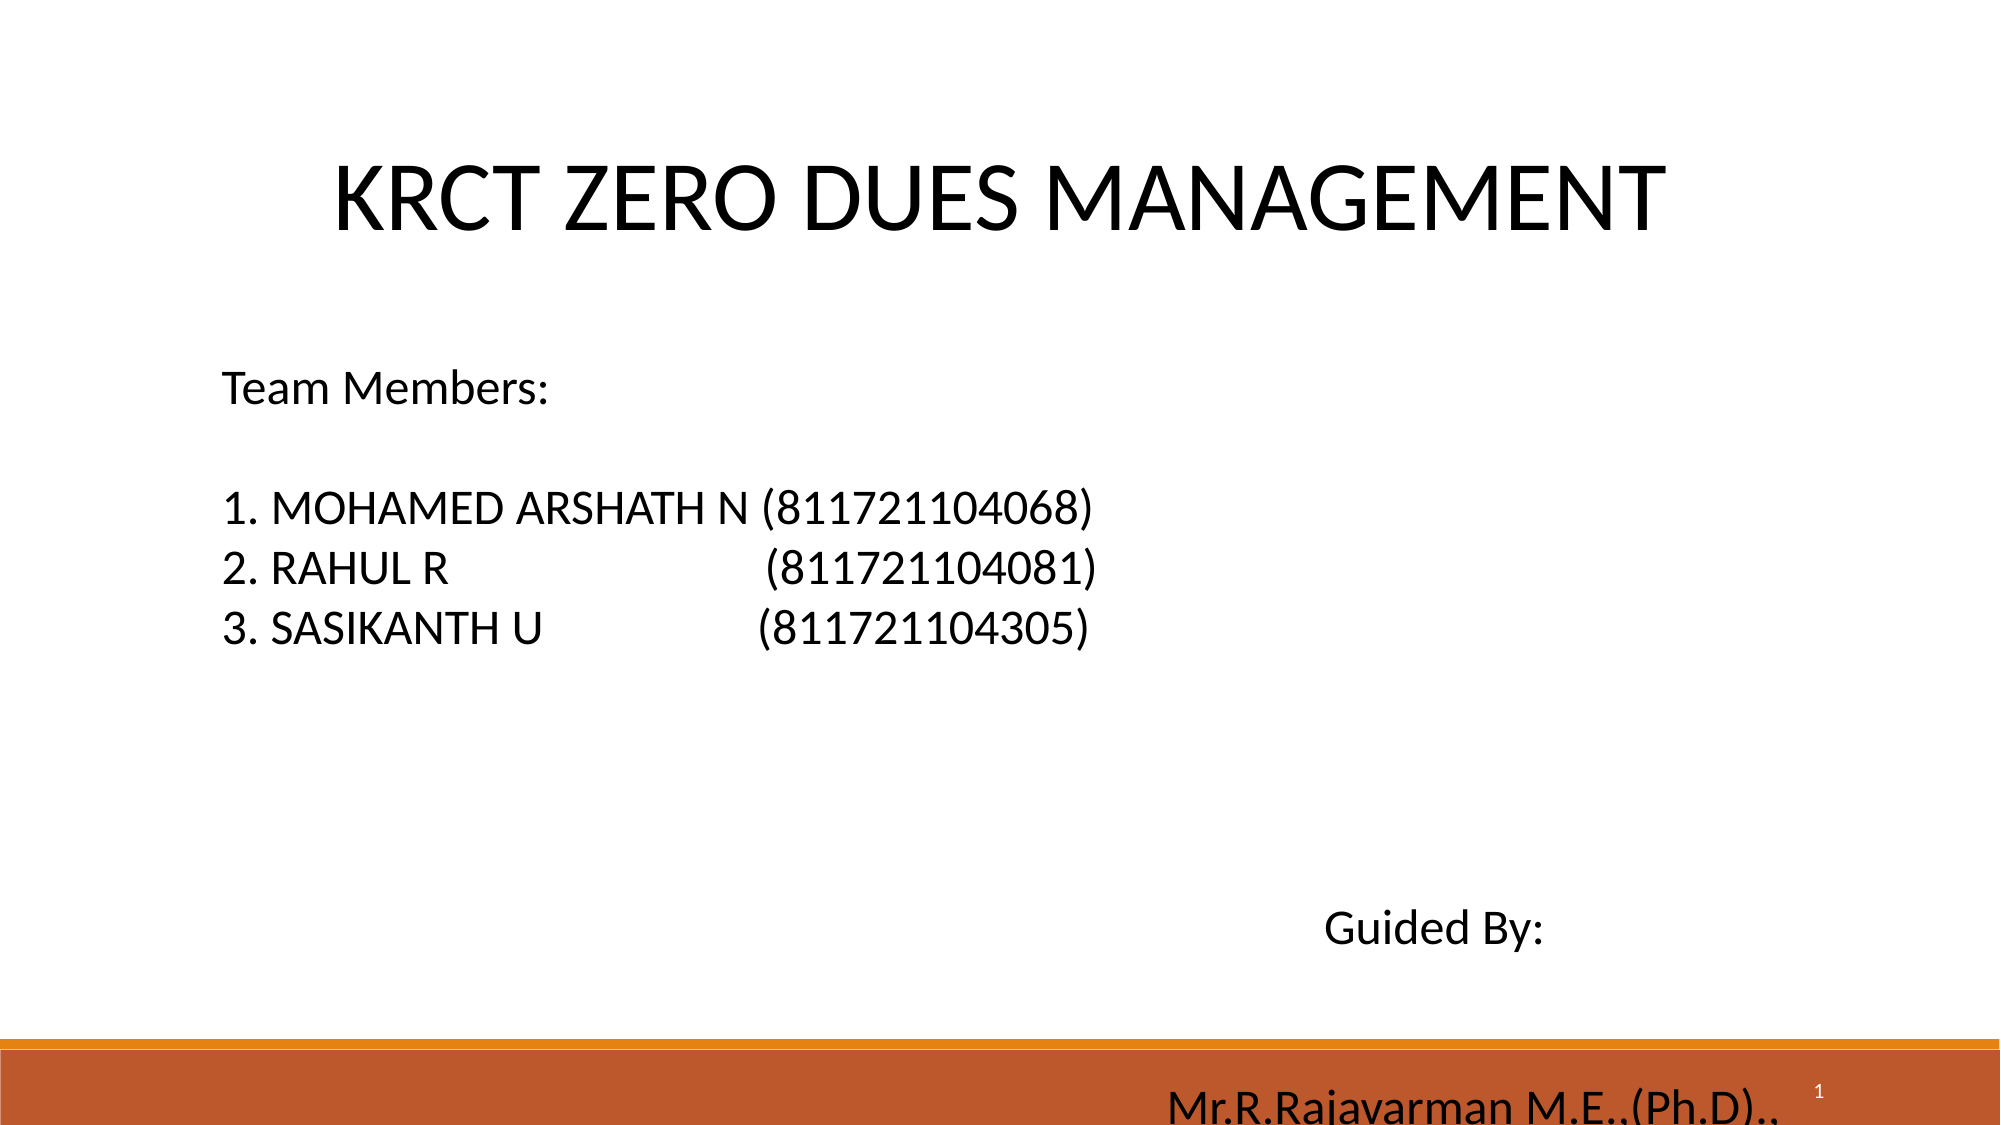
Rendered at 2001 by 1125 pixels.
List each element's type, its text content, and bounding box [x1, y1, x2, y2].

text_box KRCT ZERO DUES MANAGEMENT [206, 123, 1840, 259]
text_box Team Members: 1. MOHAMED ARSHATH N (811721104068) 2. RAHUL R (811721104081) 3. SASIKANTH U (811721104305) Guided By: Mr.R.Rajavarman M.E.,(Ph.D)., [206, 346, 1811, 1125]
slide_number 1 [1624, 1059, 1840, 1120]
